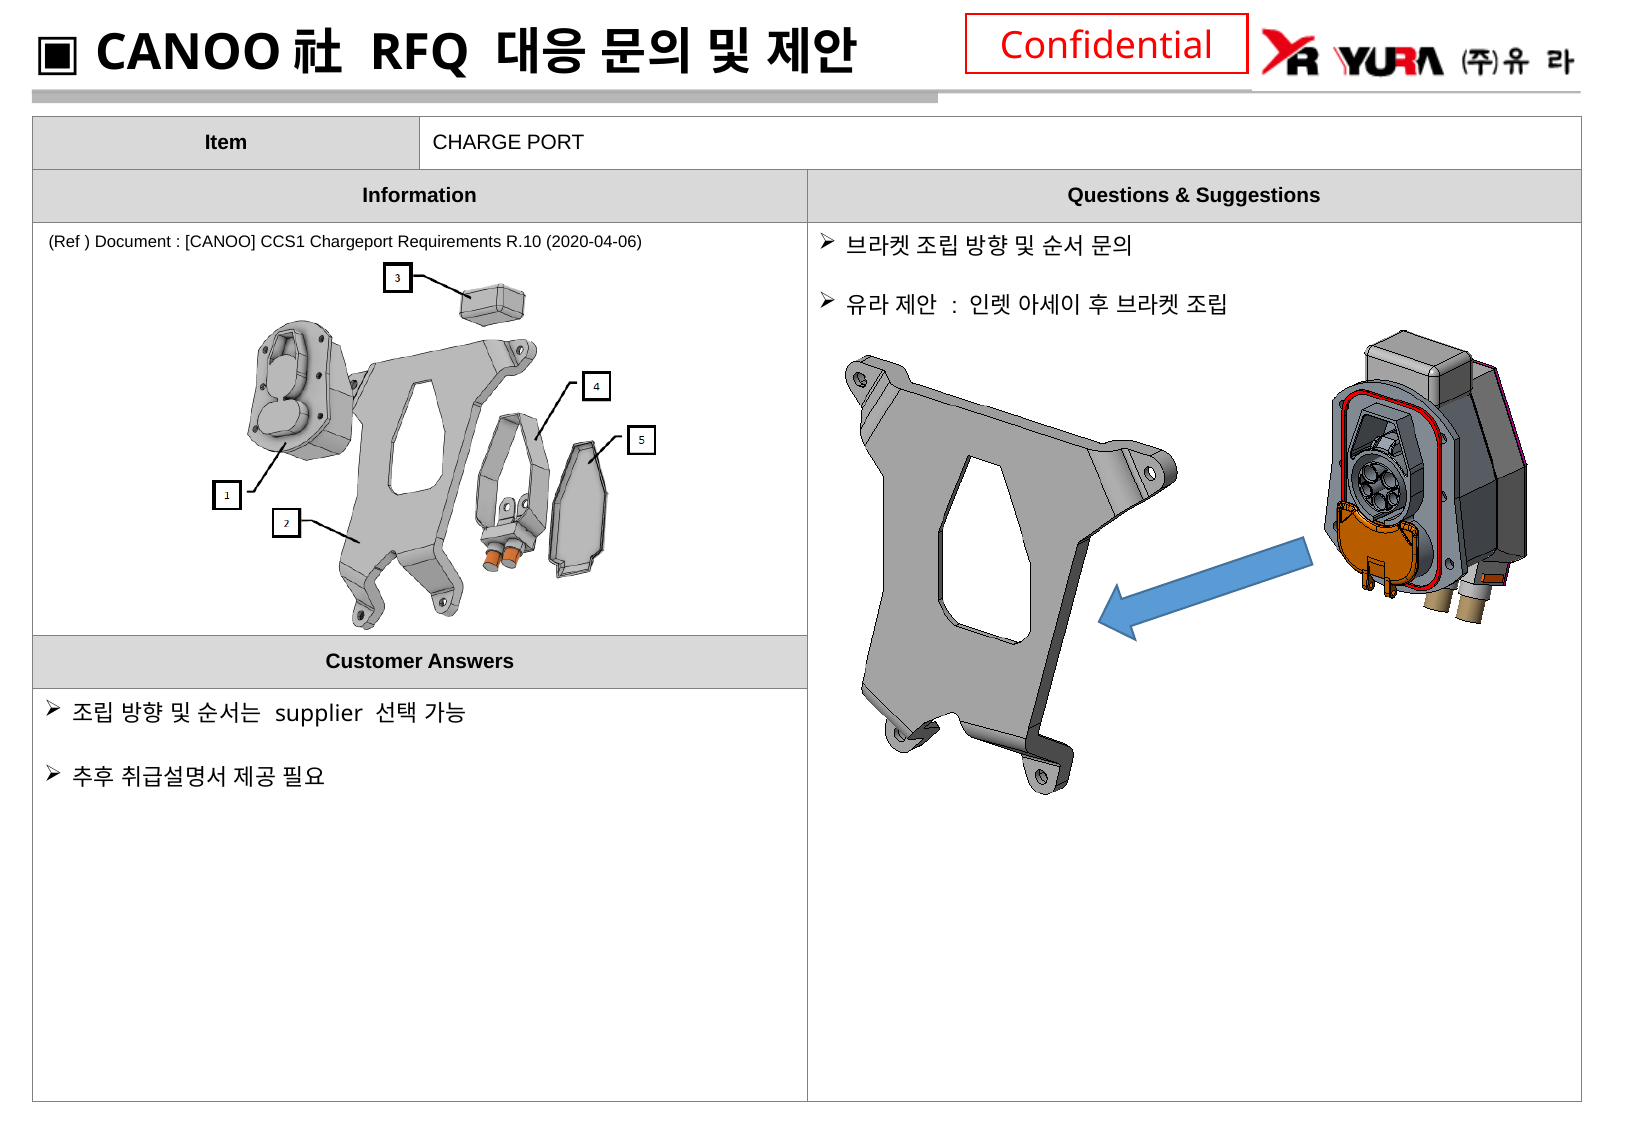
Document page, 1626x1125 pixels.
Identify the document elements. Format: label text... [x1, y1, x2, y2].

text_box [1179, 536, 1314, 611]
table_cell Information [33, 170, 807, 222]
table_cell 조립 방향 및 순서는 supplier 선택 가능 추후 취급설명서 제공 필요 [33, 689, 807, 1101]
text_box (Ref ) Document : [CANOO] CCS1 Chargeport Requirements R.10 (2020-04-06) [33, 223, 801, 258]
picture [836, 349, 1179, 802]
table_header CHARGE PORT [420, 117, 1581, 169]
text_box ▣ CANOO社 RFQ 대응 문의 및 제안 [19, 12, 982, 88]
table_cell 브라켓 조립 방향 및 순서 문의 유라 제안 : 인렛 아세이 후 브라켓 조립 [808, 223, 1581, 1101]
table_cell Customer Answers [33, 636, 807, 688]
table_cell Questions & Suggestions [808, 170, 1581, 222]
picture [209, 255, 660, 632]
table_cell [33, 223, 807, 635]
table_header Item [33, 117, 419, 169]
picture [1316, 318, 1542, 632]
picture [1252, 20, 1583, 91]
